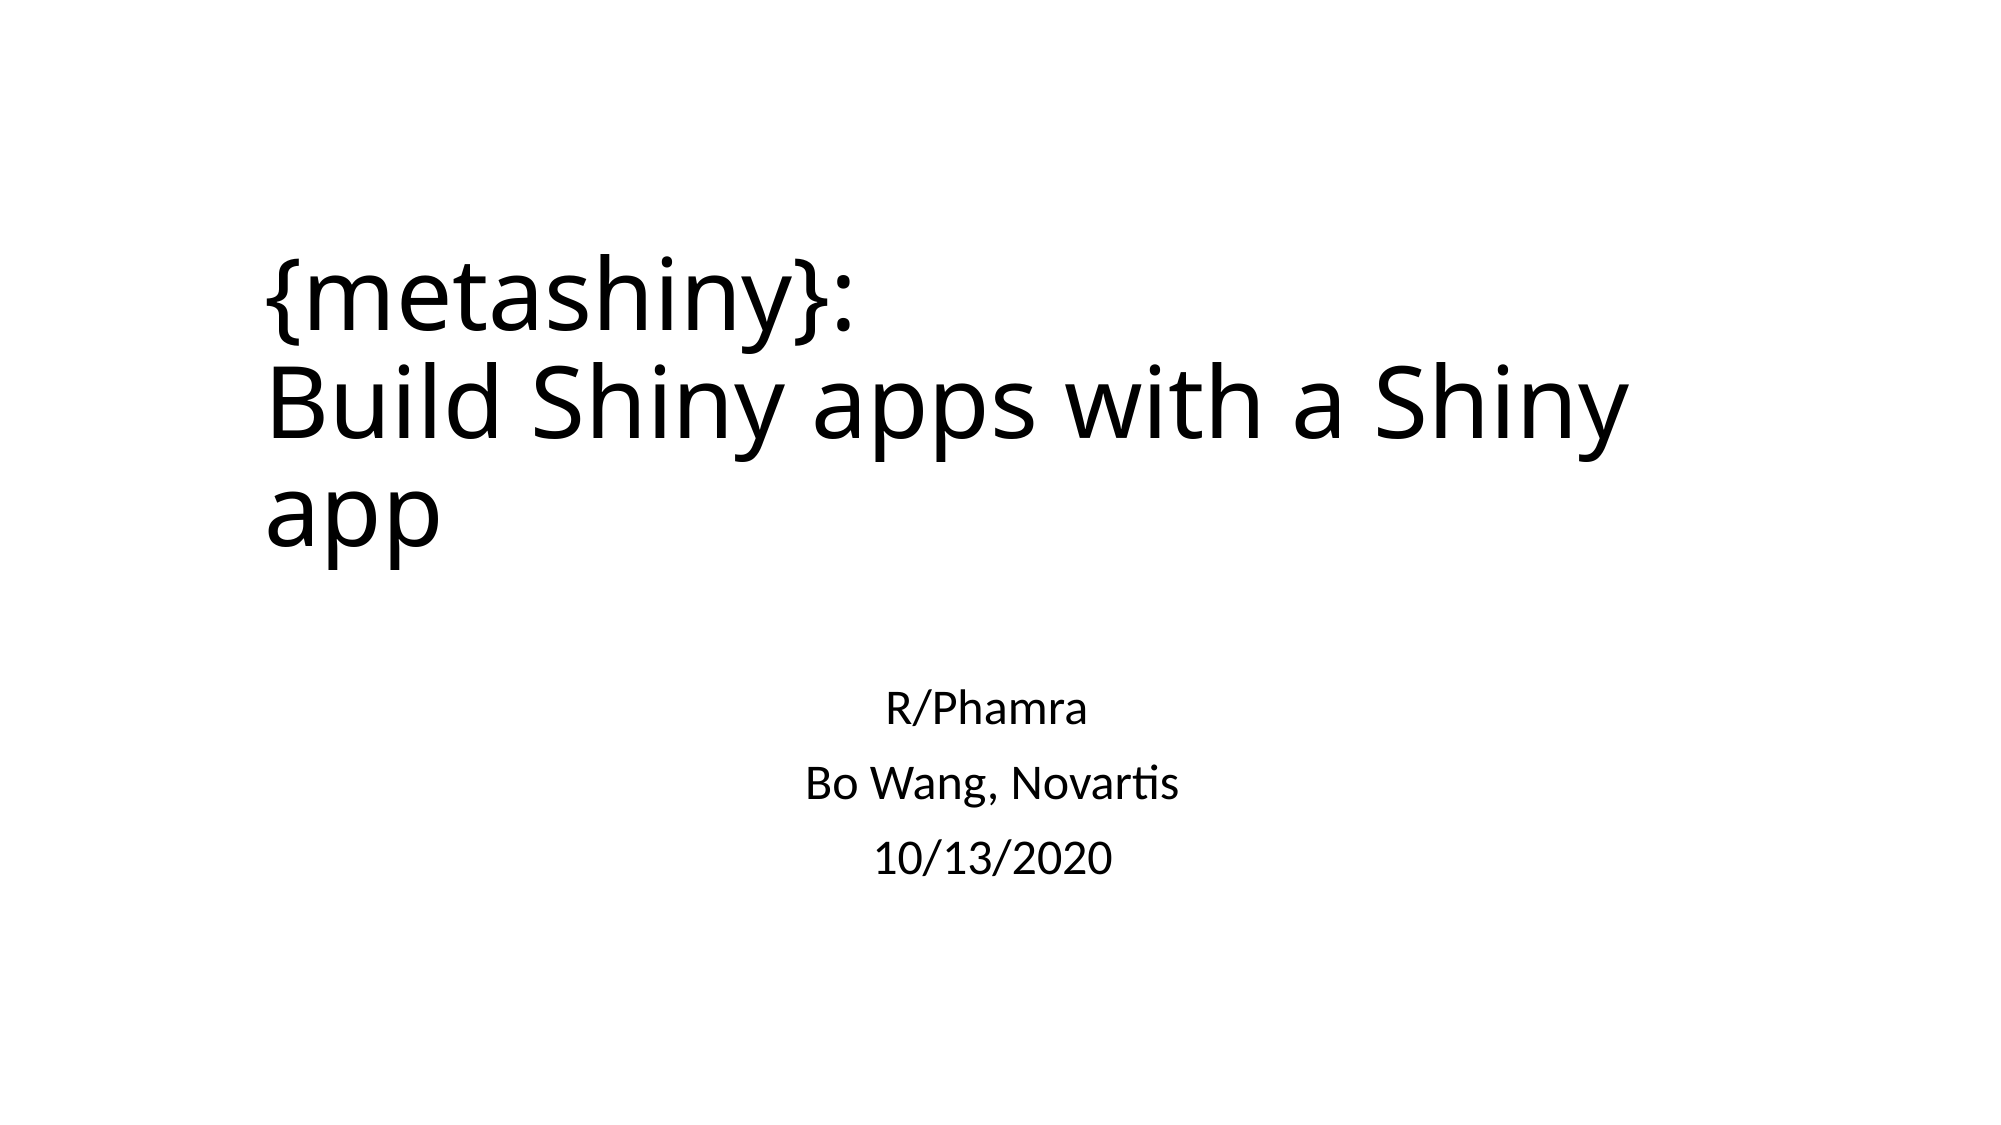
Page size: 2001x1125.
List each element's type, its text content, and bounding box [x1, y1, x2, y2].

title {metashiny}: Build Shiny apps with a Shiny app [249, 184, 1750, 576]
subtitle R/Phamra Bo Wang, Novartis 10/13/2020 [242, 673, 1743, 946]
